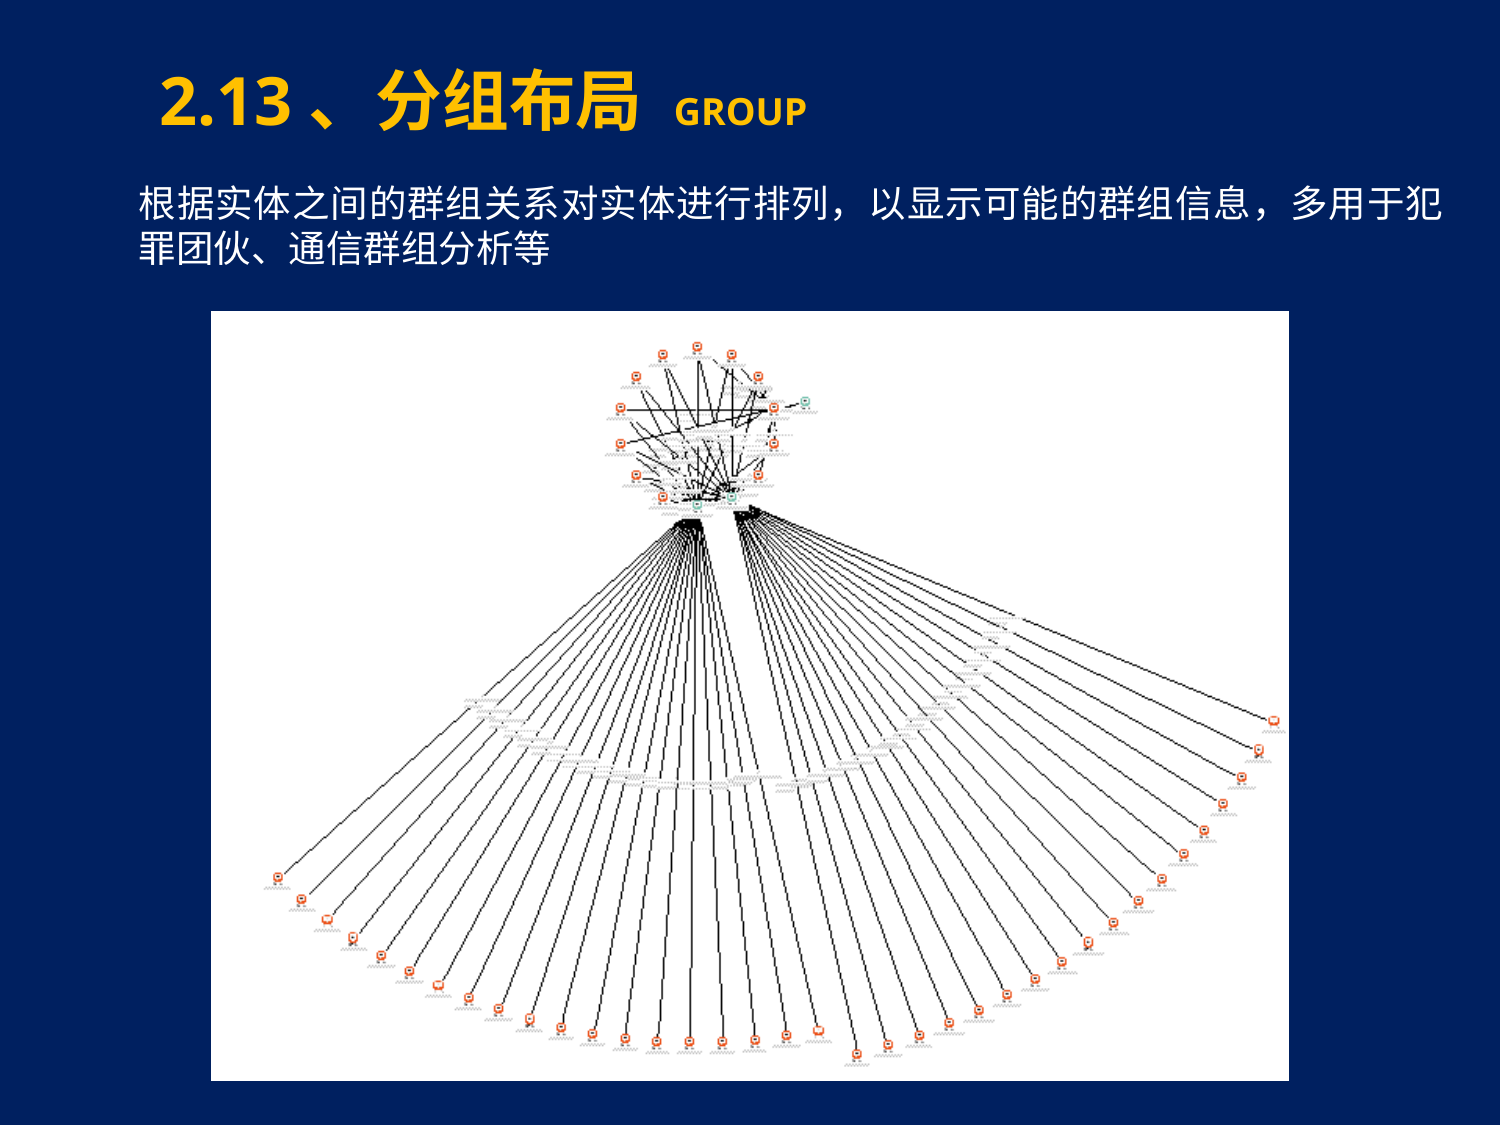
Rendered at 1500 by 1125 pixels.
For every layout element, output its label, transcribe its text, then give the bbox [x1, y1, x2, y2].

picture [211, 311, 1289, 1081]
title 2.13、分组布局 GROUP [144, 4, 1495, 193]
text_box 根据实体之间的群组关系对实体进行排列，以显示可能的群组信息，多用于犯罪团伙、通信群组分析等 [123, 172, 1459, 278]
